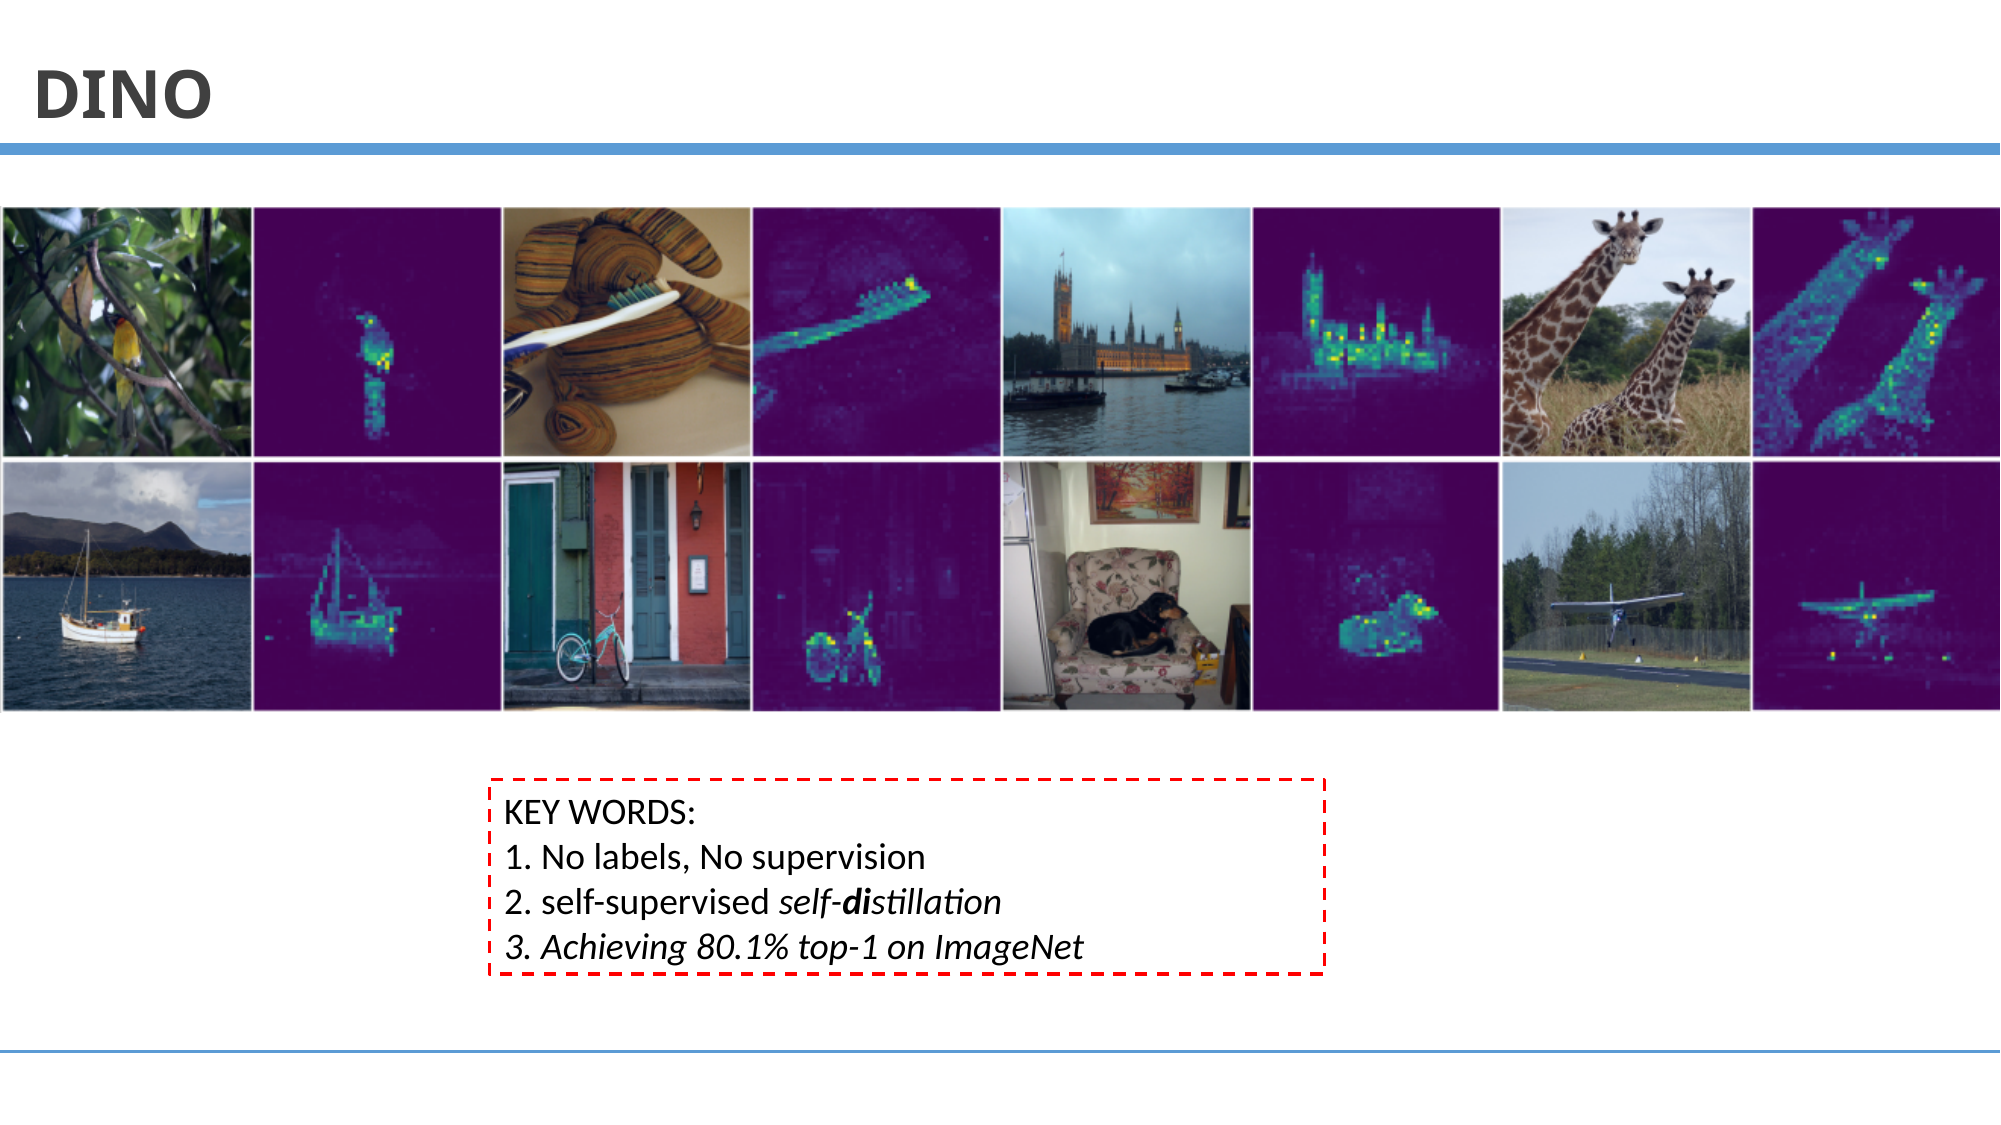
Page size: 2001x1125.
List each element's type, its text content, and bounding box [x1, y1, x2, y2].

text_box DINO [17, 44, 231, 140]
text_box KEY WORDS: 1. No labels, No supervision 2. self-supervised self-distillation 3. Achieving 80.1% top-1 on ImageNet [489, 779, 1325, 974]
picture [0, 206, 2000, 713]
